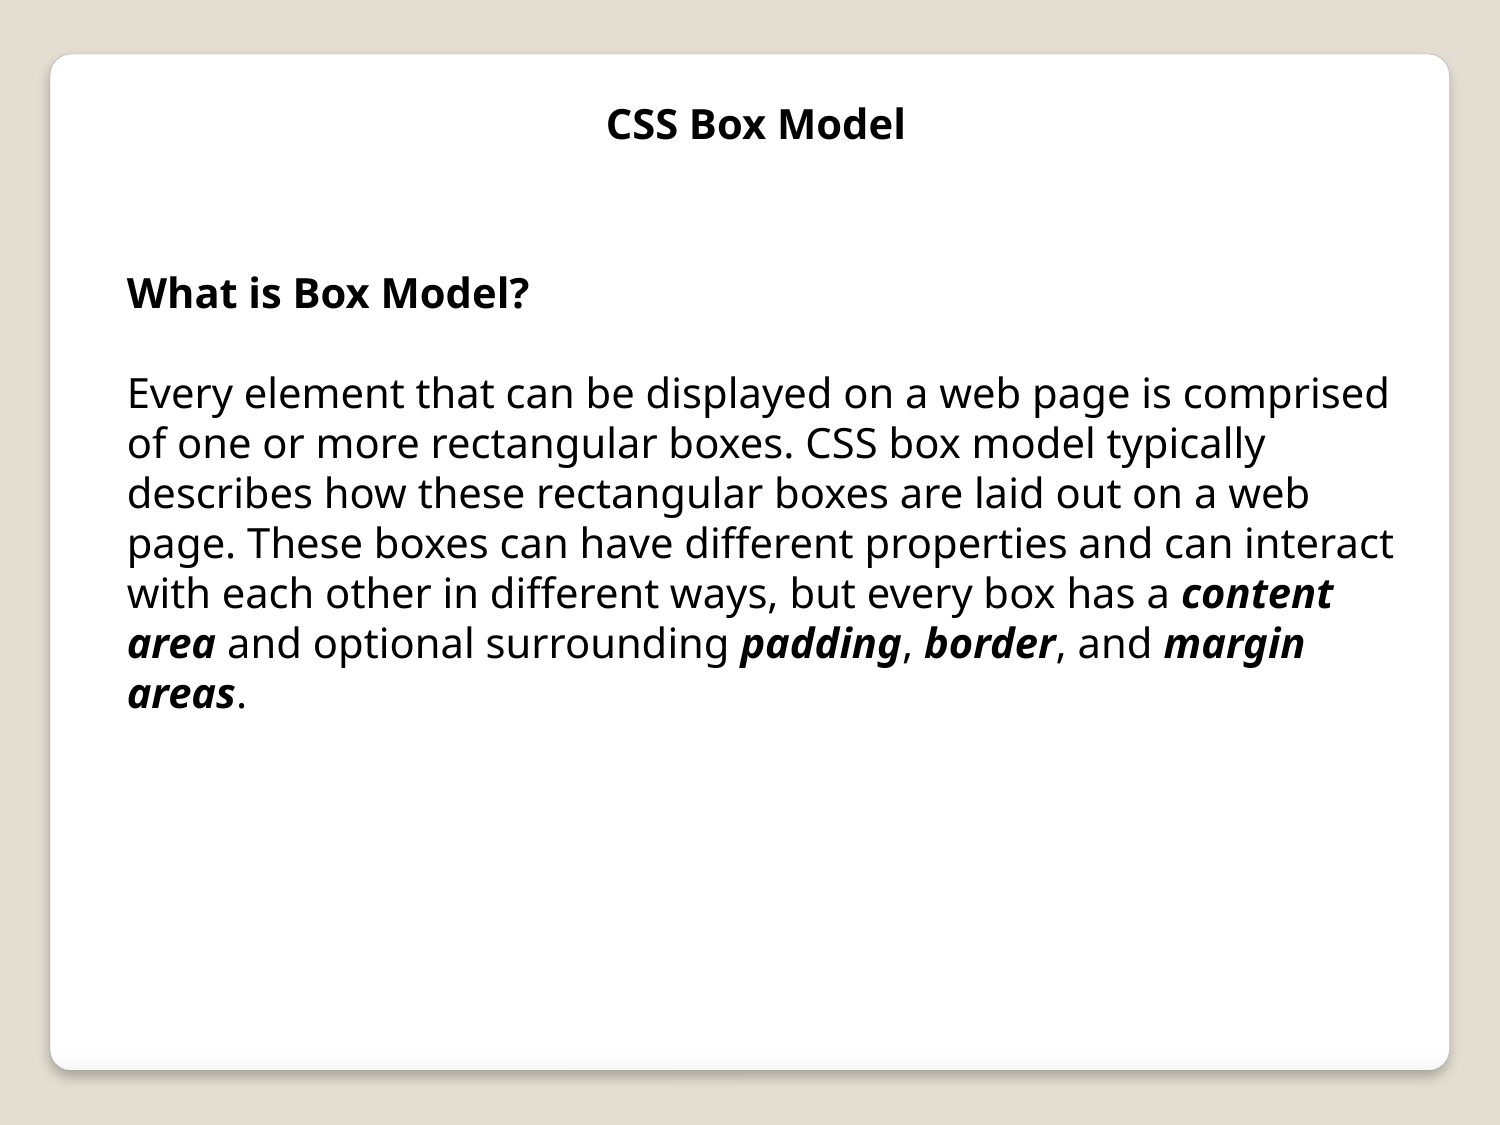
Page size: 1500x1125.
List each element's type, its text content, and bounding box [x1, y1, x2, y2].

text_box CSS Box Model [88, 90, 1424, 155]
text_box What is Box Model? Every element that can be displayed on a web page is comprised of one or more rectangular boxes. CSS box model typically describes how these rectangular boxes are laid out on a web page. These boxes can have different properties and can interact with each other in different ways, but every box has a content area and optional surrounding padding, border, and margin areas. [112, 259, 1412, 725]
